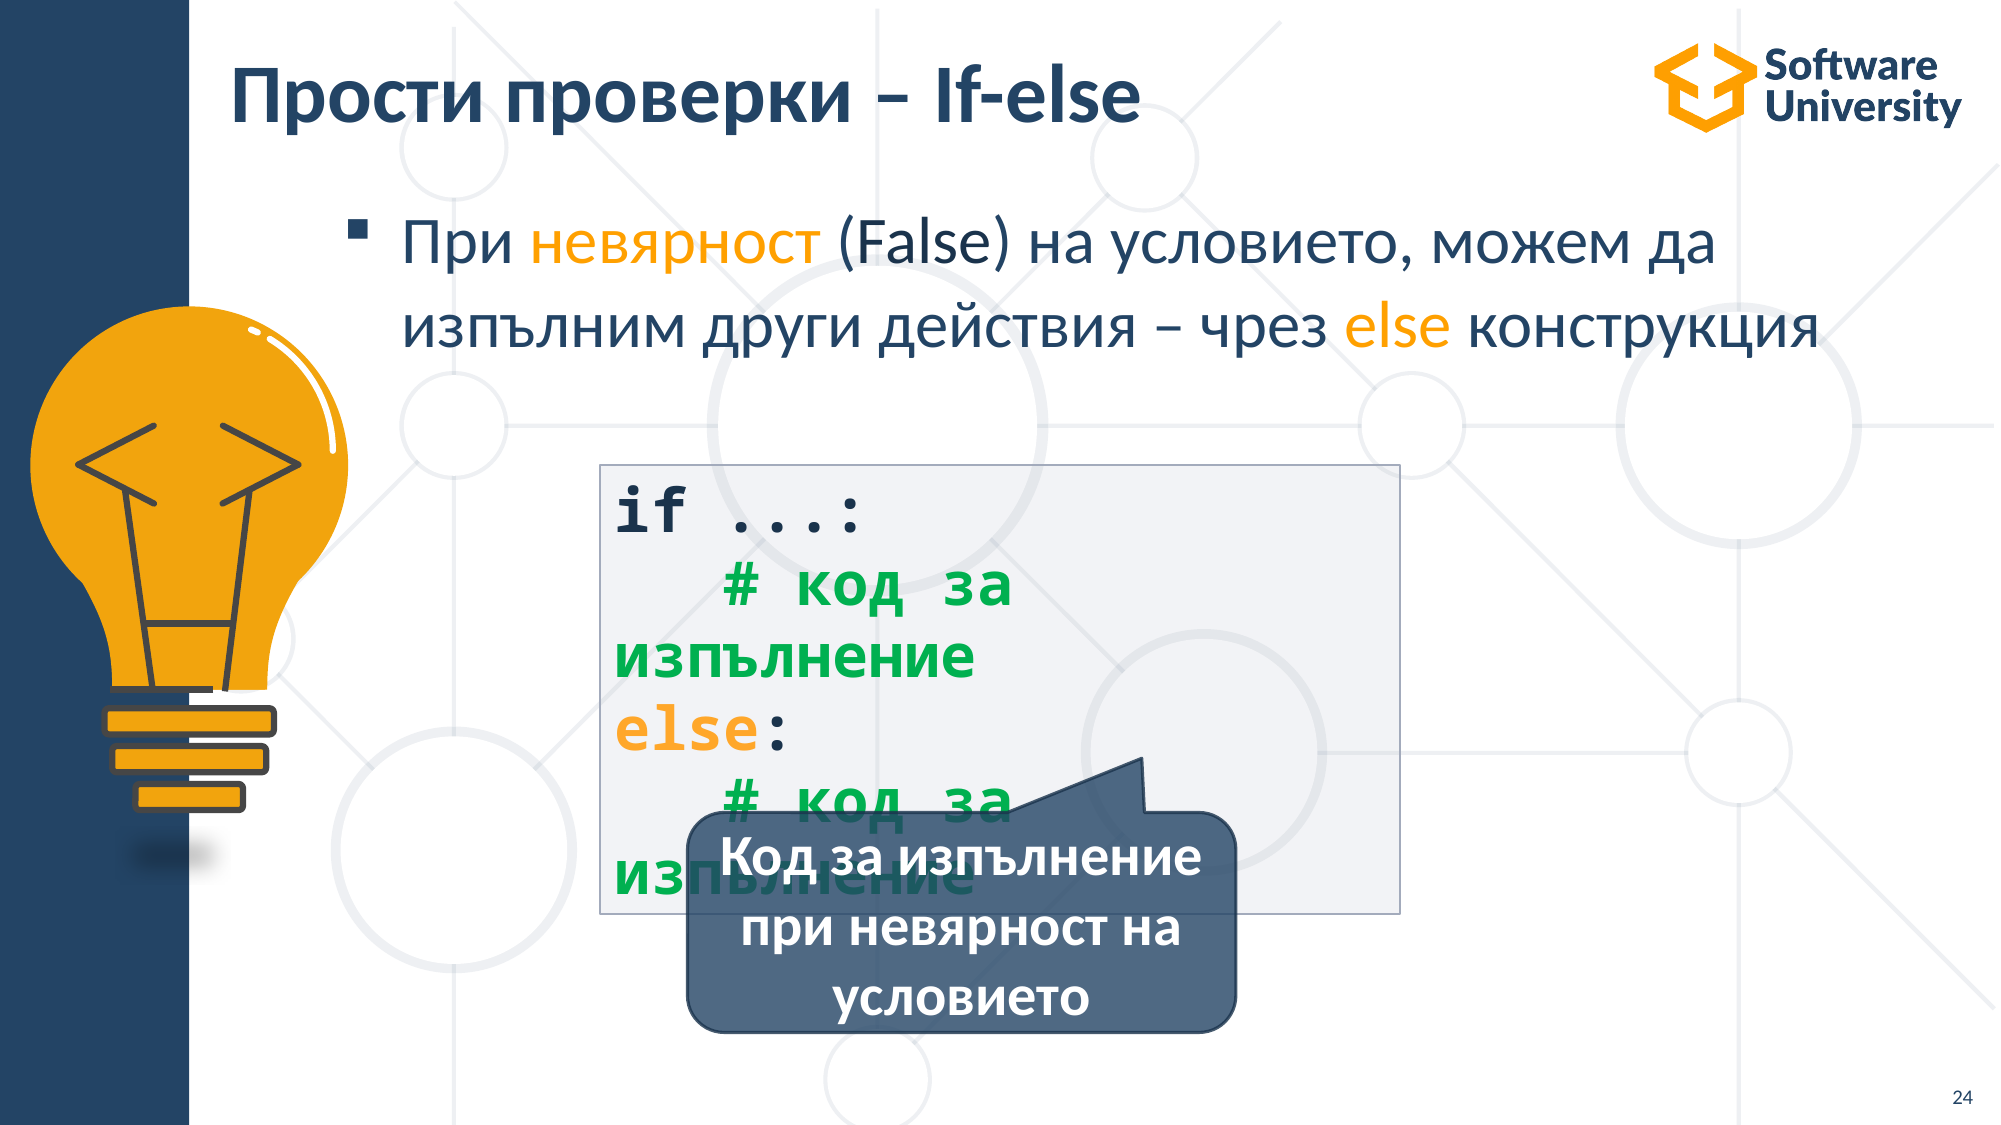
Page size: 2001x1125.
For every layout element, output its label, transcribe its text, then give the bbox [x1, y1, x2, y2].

text_box 24 [1927, 1067, 1989, 1117]
list При невярност (False) на условието, можем да изпълним други действия – чрез еlse конструкция [324, 187, 1954, 1053]
text_box if ...: # код за изпълнение else: # код за изпълнение [600, 464, 1400, 915]
picture [1641, 31, 1973, 145]
text_box Код за изпълнение при невярност на условието [685, 756, 1238, 1035]
title Прости проверки – If-else [212, 16, 1628, 162]
